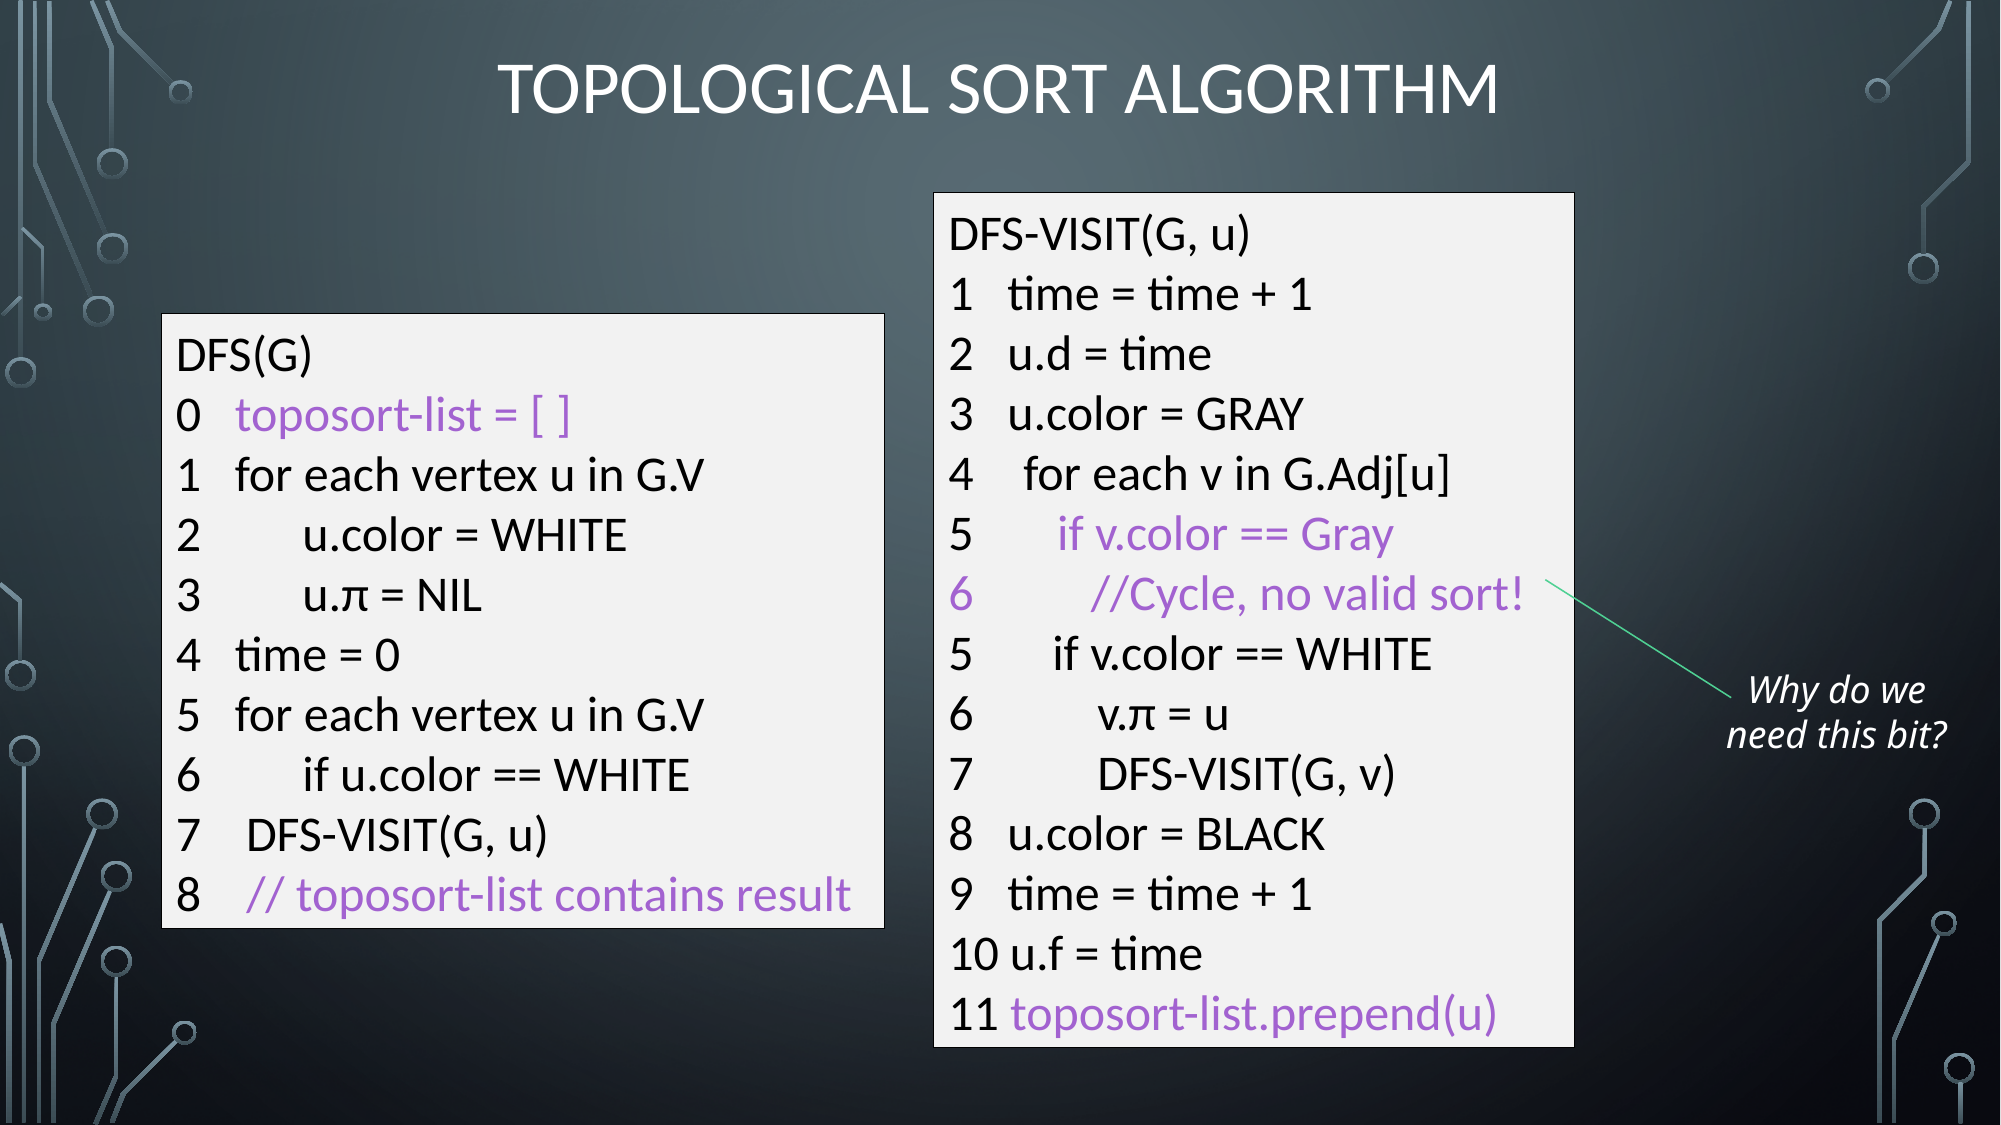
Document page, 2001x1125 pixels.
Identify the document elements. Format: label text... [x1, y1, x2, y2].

title Topological Sort Algorithm [324, 37, 1675, 142]
text_box DFS-VISIT(G, u) 1 time = time + 1 2 u.d = time 3 u.color = GRAY for each v in G.Adj[u] if v.color == Gray //Cycle, no valid sort! 5 if v.color == WHITE 6 v.π = u 7 DFS-VISIT(G, v) 8 u.color = BLACK 9 time = time + 1 10 u.f = time 11 toposort-list.prepend(u) [933, 192, 1575, 1048]
text_box Why do we need this bit? [1706, 658, 1967, 764]
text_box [1545, 579, 1732, 698]
text_box DFS(G) 0 toposort-list = [ ] 1 for each vertex u in G.V 2 u.color = WHITE 3 u.π = NIL 4 time = 0 5 for each vertex u in G.V 6 if u.color == WHITE DFS-VISIT(G, u) 8 // toposort-list contains result [161, 313, 885, 929]
